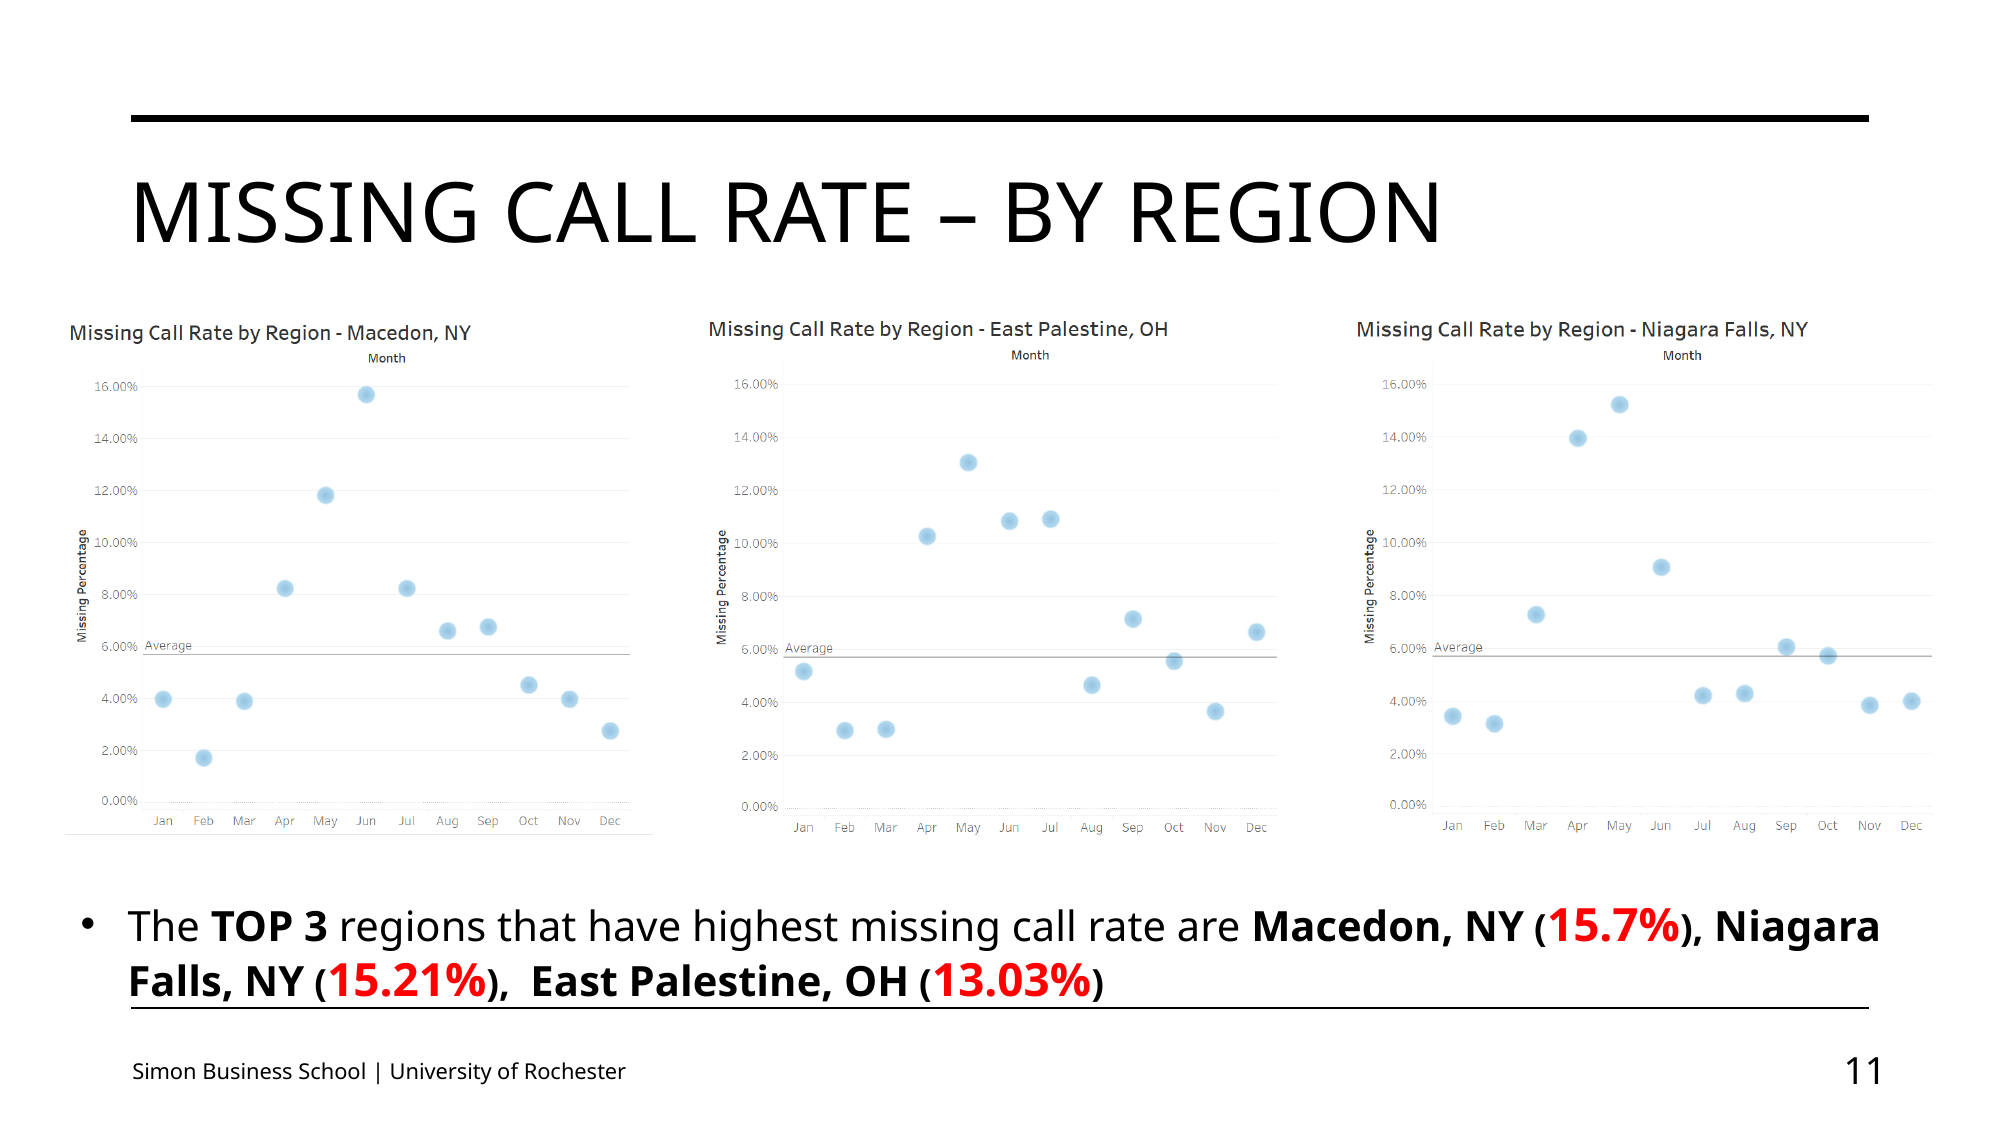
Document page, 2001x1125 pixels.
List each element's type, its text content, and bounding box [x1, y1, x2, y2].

slide_number 10 [1791, 1042, 1902, 1103]
text_box The TOP 3 regions that have highest missing call rate are Macedon, NY (15.7%), Niagara Falls, NY (15.21%), East Palestine, OH (13.03%) [65, 888, 1918, 1013]
picture [1350, 308, 1936, 837]
title Missing Call Rate – By region [114, 151, 1869, 377]
picture [705, 311, 1280, 841]
footer Simon Business School | University of Rochester [117, 1042, 862, 1103]
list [65, 311, 654, 835]
